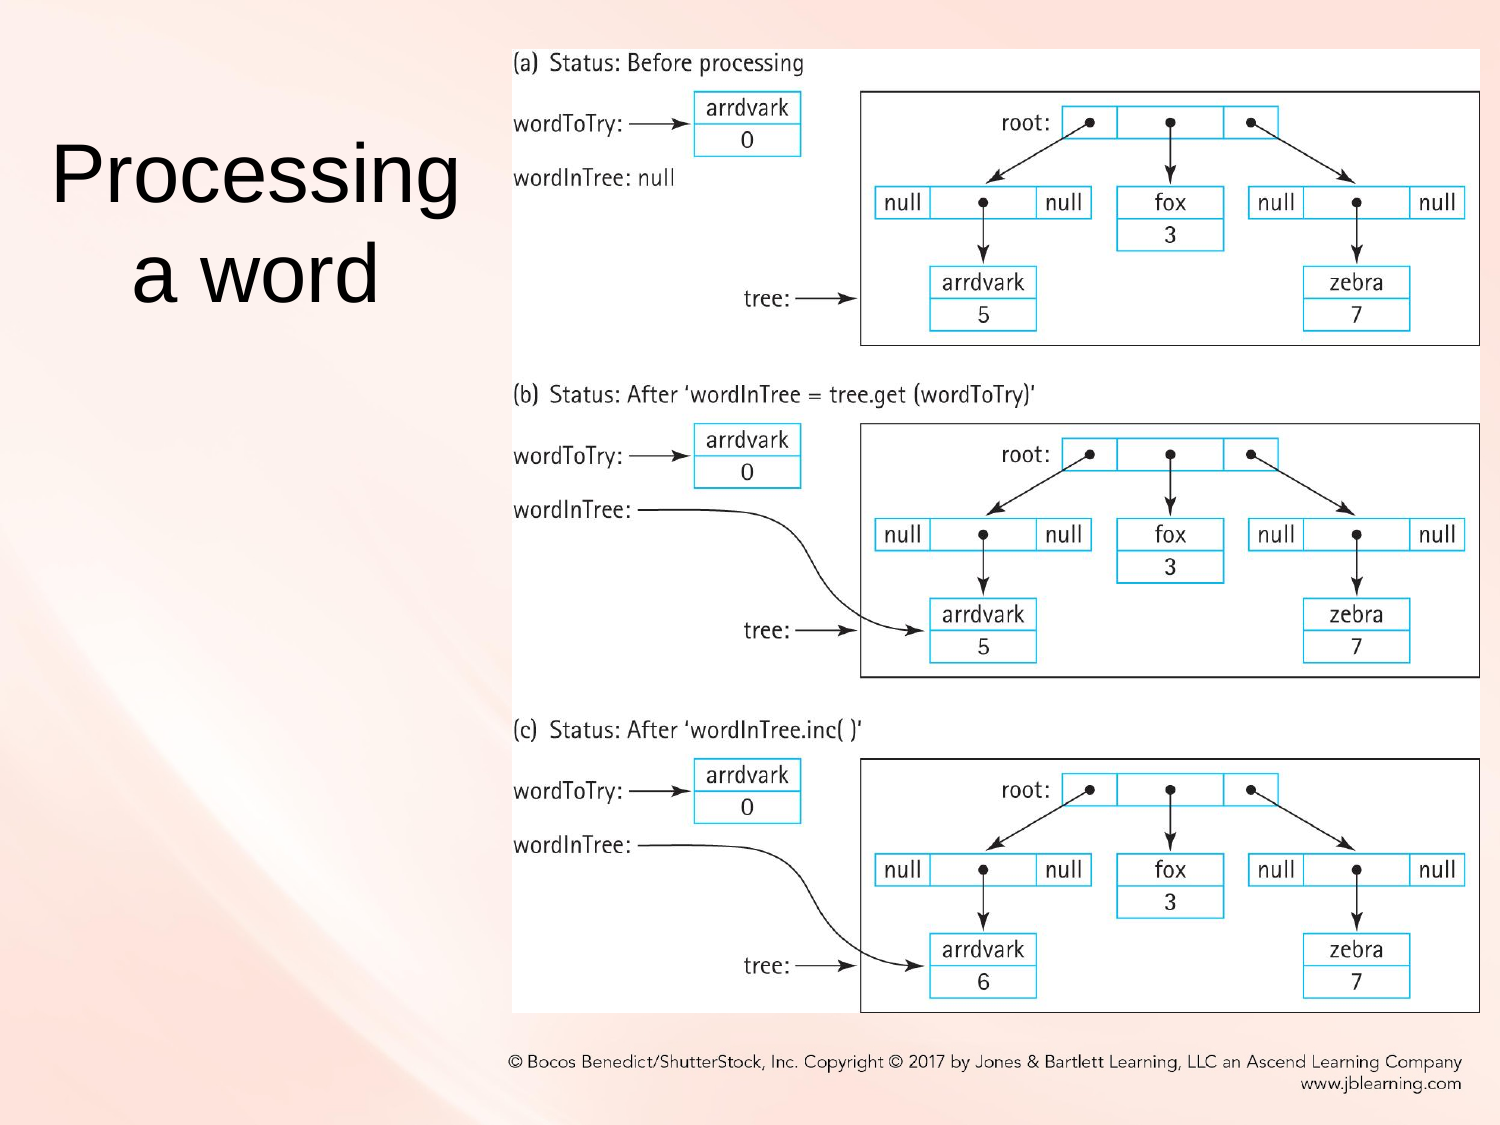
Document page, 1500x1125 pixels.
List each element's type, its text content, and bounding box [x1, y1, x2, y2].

text_box Processing a word [24, 125, 488, 313]
picture [0, 0, 1500, 1125]
